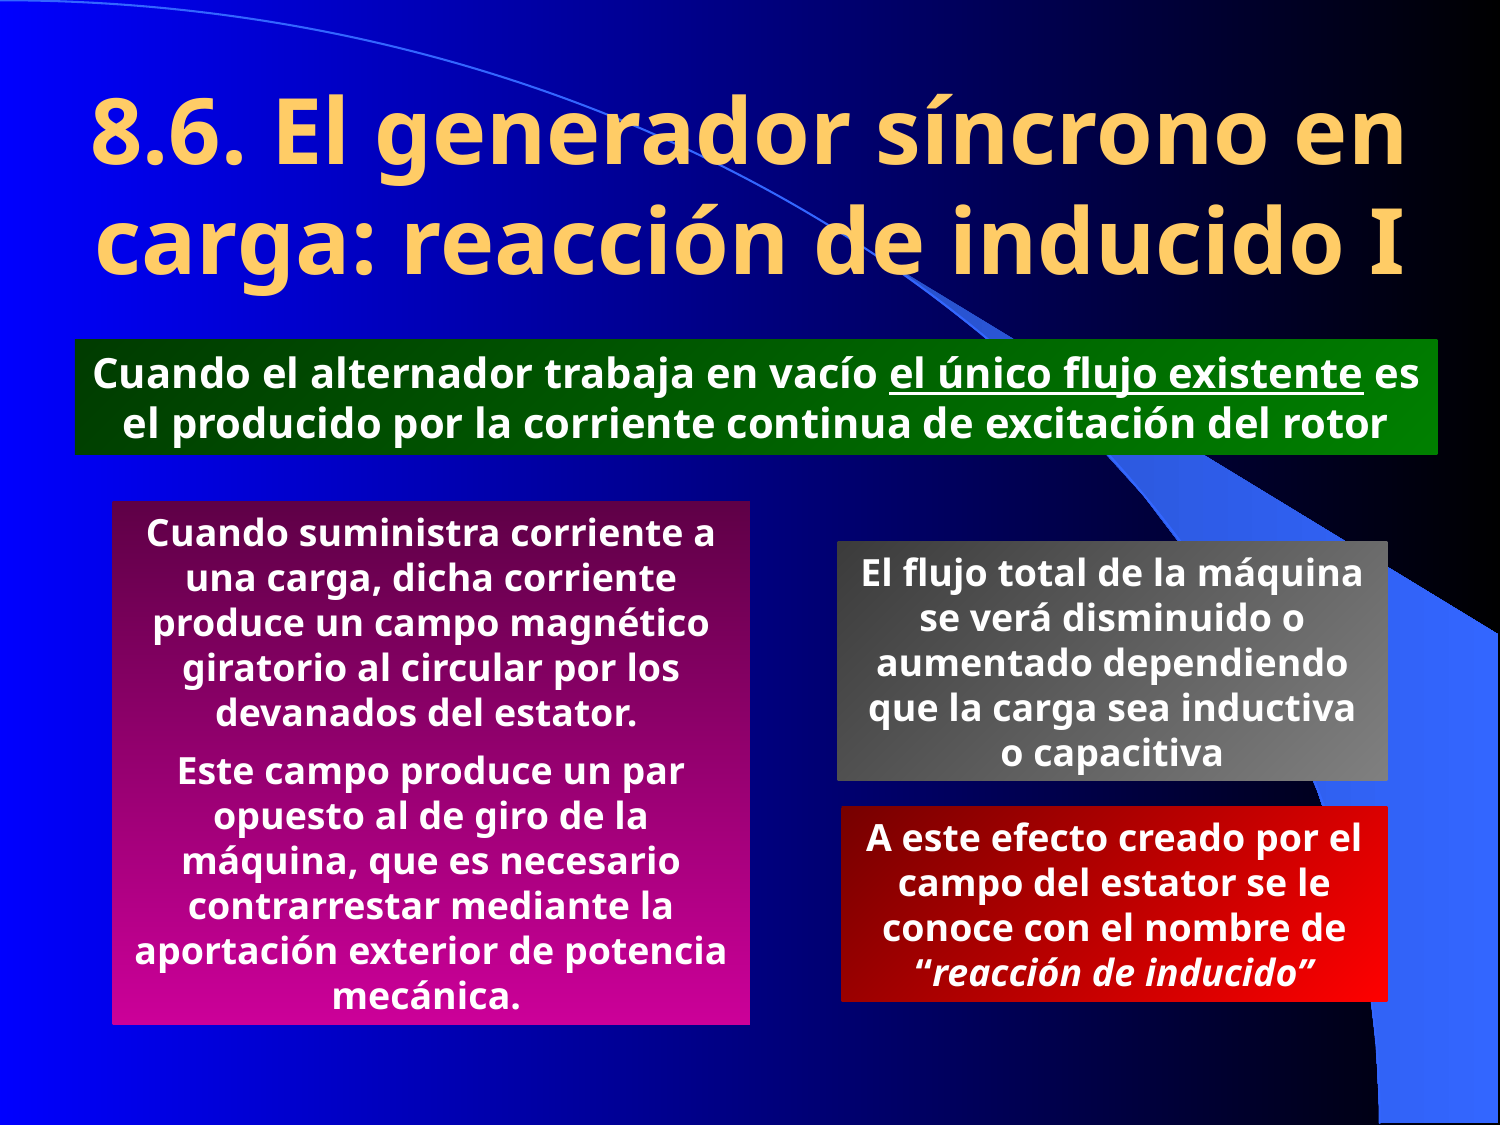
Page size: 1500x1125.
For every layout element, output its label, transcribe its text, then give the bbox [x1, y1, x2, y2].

text_box El flujo total de la máquina se verá disminuido o aumentado dependiendo que la carga sea inductiva o capacitiva [837, 541, 1388, 781]
text_box A este efecto creado por el campo del estator se le conoce con el nombre de “reacción de inducido” [841, 806, 1388, 1002]
text_box Cuando suministra corriente a una carga, dicha corriente produce un campo magnético giratorio al circular por los devanados del estator. Este campo produce un par opuesto al de giro de la máquina, que es necesario contrarrestar mediante la aportación exterior de potencia mecánica. [112, 501, 750, 1025]
text_box Cuando el alternador trabaja en vacío el único flujo existente es el producido por la corriente continua de excitación del rotor [74, 339, 1438, 455]
text_box 8.6. El generador síncrono en carga: reacción de inducido I [12, 89, 1488, 277]
